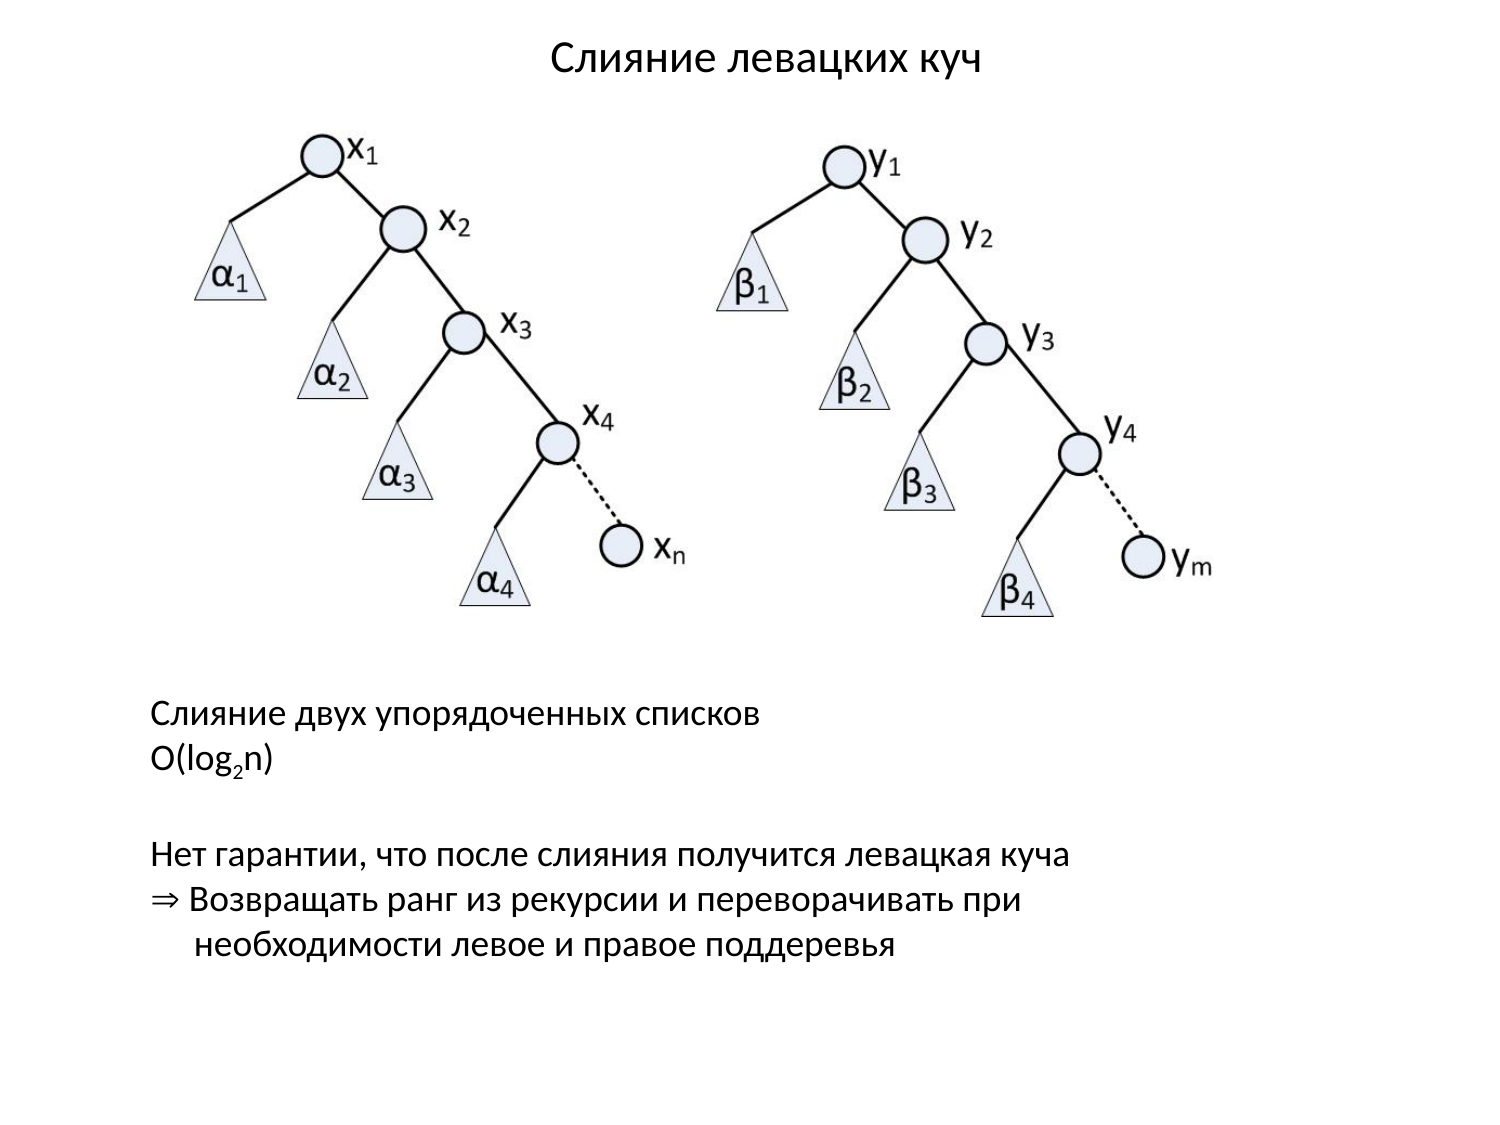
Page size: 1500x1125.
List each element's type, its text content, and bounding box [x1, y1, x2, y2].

title Слияние левацких куч [75, 19, 1459, 90]
text_box Слияние двух упорядоченных списков О(log2n) Нет гарантии, что после слияния получится левацкая куча  Возвращать ранг из рекурсии и переворачивать при необходимости левое и правое поддеревья [135, 680, 1294, 972]
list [194, 113, 1213, 617]
